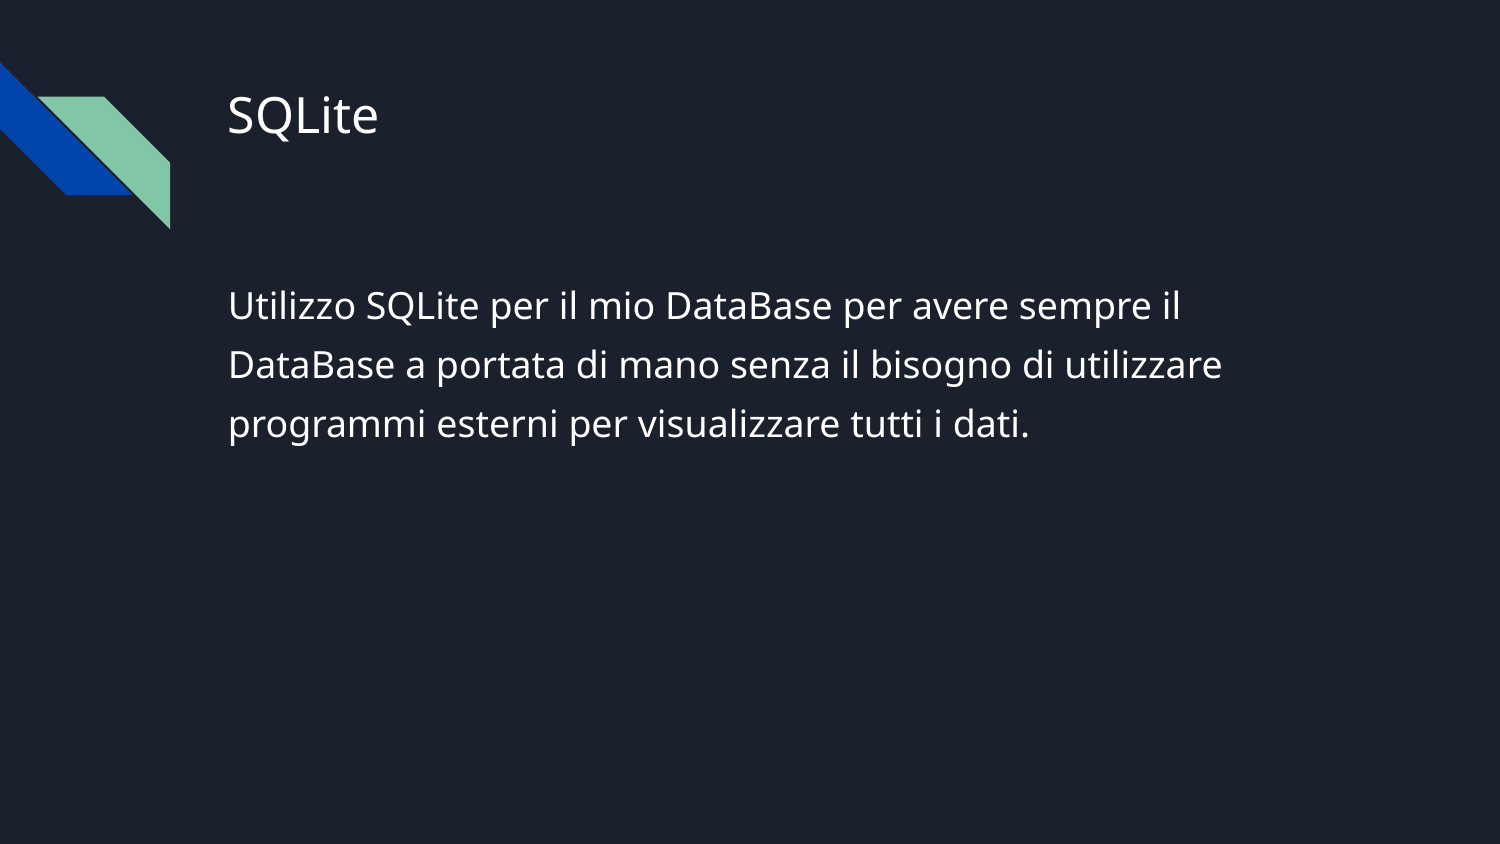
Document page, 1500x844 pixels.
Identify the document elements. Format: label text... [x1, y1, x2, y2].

title SQLite [212, 64, 1368, 215]
list Utilizzo SQLite per il mio DataBase per avere sempre il DataBase a portata di mano senza il bisogno di utilizzare programmi esterni per visualizzare tutti i dati. [212, 257, 1368, 735]
